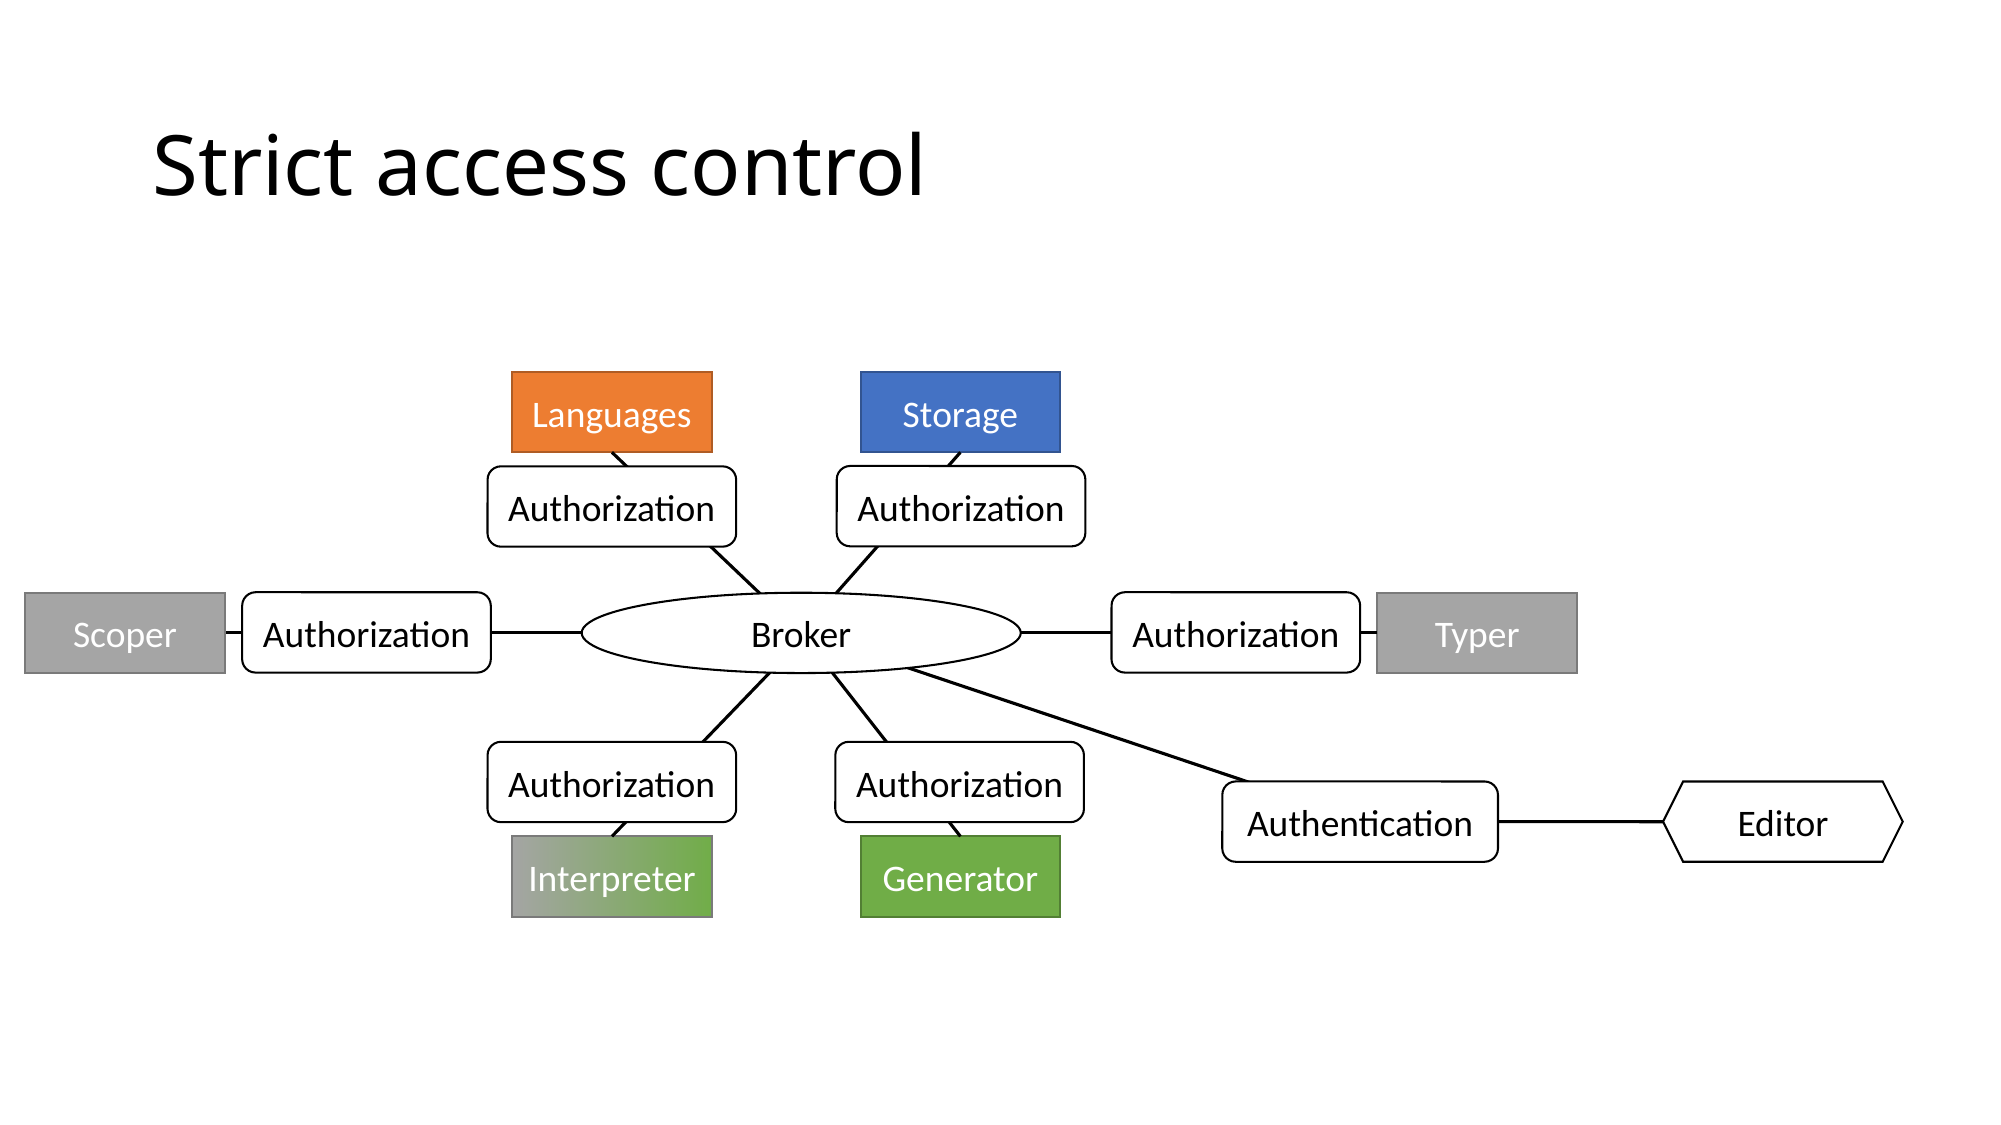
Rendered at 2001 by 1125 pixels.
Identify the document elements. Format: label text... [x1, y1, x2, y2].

text_box Broker [961, 604, 1022, 632]
text_box Authorization [486, 740, 611, 824]
text_box Interpreter [511, 835, 713, 918]
text_box Authorization [241, 591, 492, 632]
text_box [961, 632, 1367, 822]
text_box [802, 452, 961, 632]
text_box Broker [580, 611, 611, 632]
text_box Authorization [1110, 591, 1362, 632]
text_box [801, 632, 961, 837]
text_box Editor [1662, 780, 1904, 863]
text_box Storage [860, 371, 1061, 453]
text_box Authorization [961, 464, 1087, 548]
text_box Generator [860, 835, 1061, 918]
text_box Languages [511, 371, 713, 453]
title Strict access control [137, 59, 1863, 278]
text_box Scoper [24, 592, 226, 674]
text_box Authorization [486, 465, 611, 548]
text_box Authentication [1221, 780, 1500, 863]
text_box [611, 452, 802, 633]
text_box Typer [1376, 592, 1578, 674]
text_box Authorization [241, 633, 492, 674]
text_box Broker [580, 633, 801, 655]
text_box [611, 639, 802, 837]
